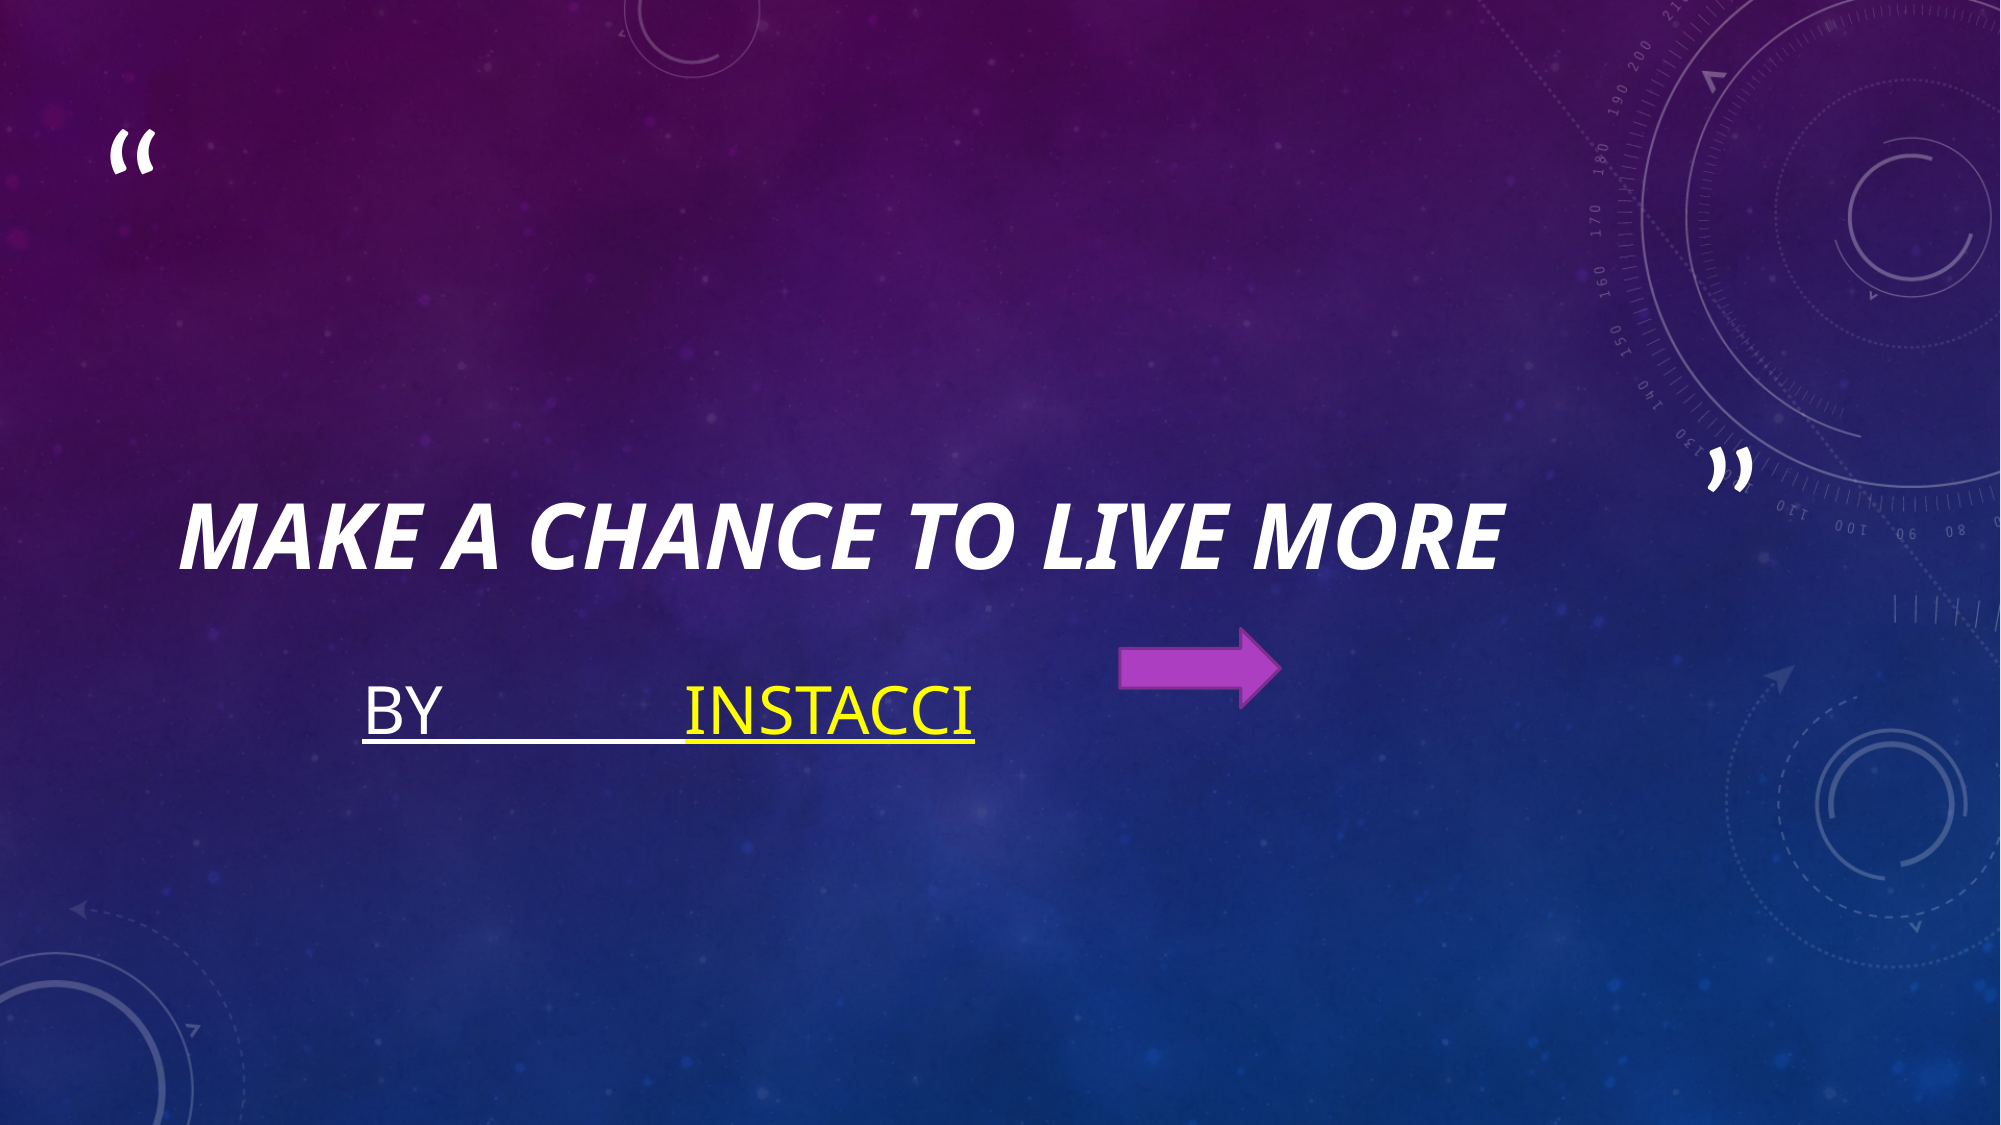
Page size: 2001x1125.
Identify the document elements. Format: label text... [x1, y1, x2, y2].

title MAKE A CHANCE TO LIVE MORE BY INSTACCI [162, 99, 1696, 1125]
text_box [1118, 627, 1282, 710]
picture [0, 0, 2001, 1125]
